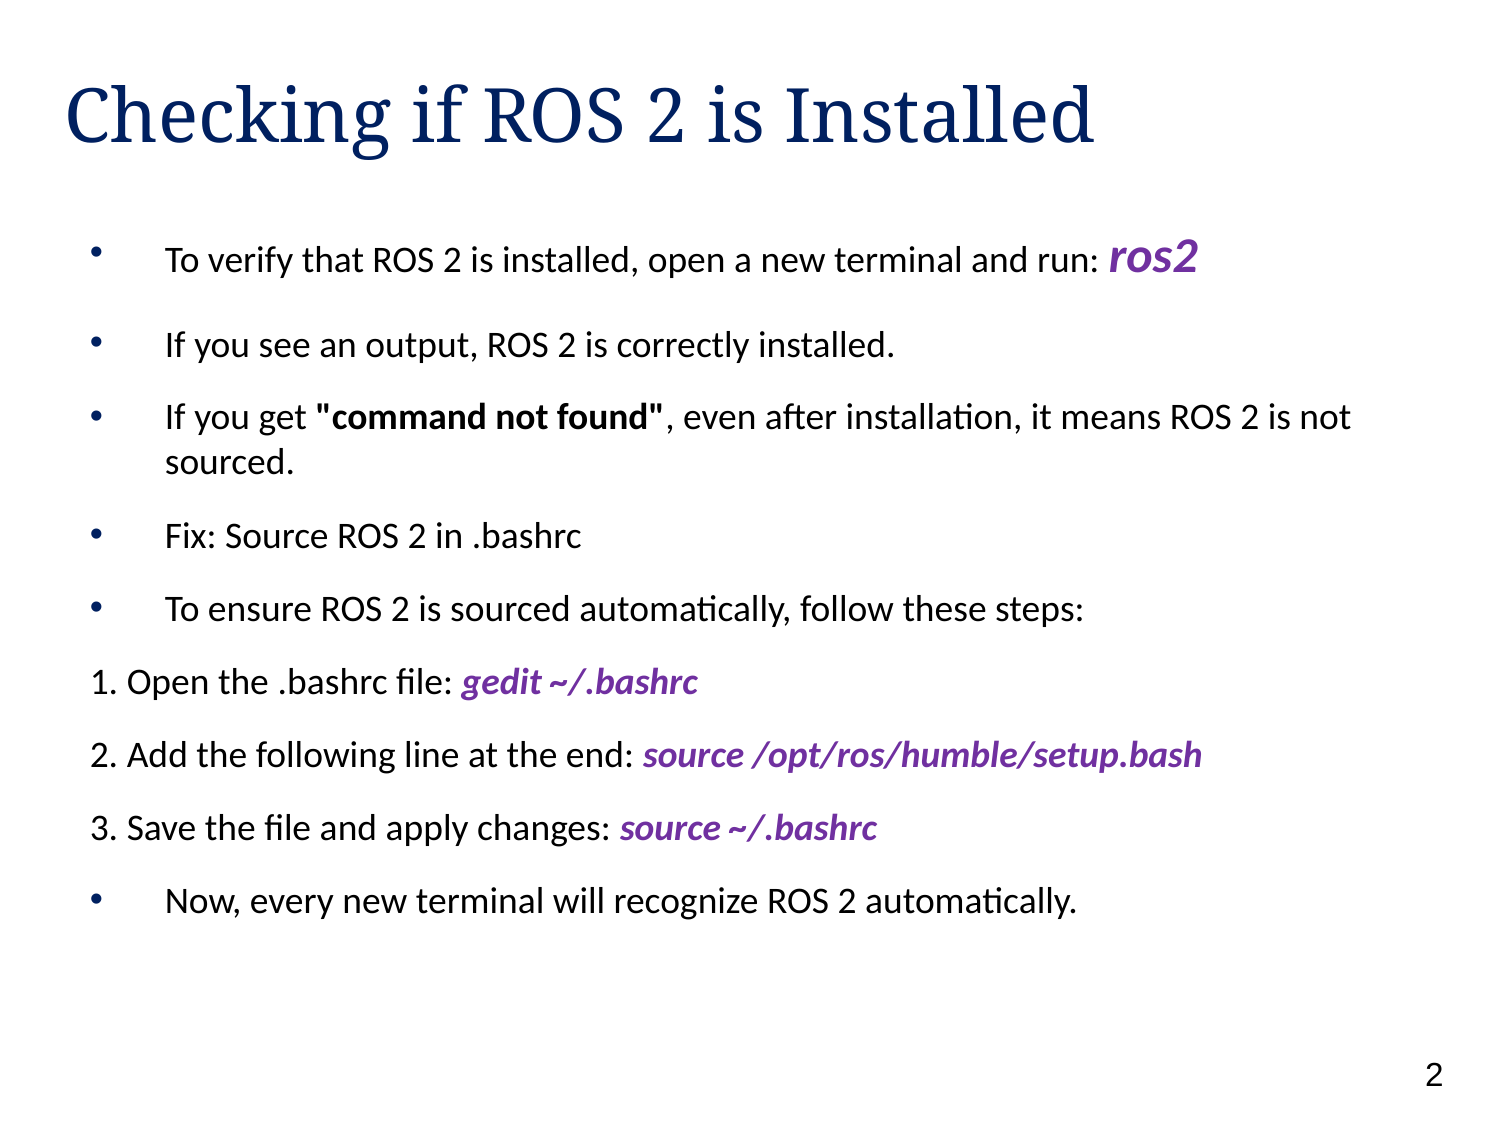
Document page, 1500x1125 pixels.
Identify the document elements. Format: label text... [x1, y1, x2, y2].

title Checking if ROS 2 is Installed [64, 67, 1153, 197]
list To verify that ROS 2 is installed, open a new terminal and run: ros2 If you see an output, ROS 2 is correctly installed. If you get "command not found", even after installation, it means ROS 2 is not sourced. Fix: Source ROS 2 in .bashrc To ensure ROS 2 is sourced automatically, follow these steps: 1. Open the .bashrc file: gedit ~/.bashrc 2. Add the following line at the end: source /opt/ros/humble/setup.bash 3. Save the file and apply changes: source ~/.bashrc Now, every new terminal will recognize ROS 2 automatically. [89, 221, 1436, 995]
slide_number 2 [1410, 1045, 1498, 1106]
